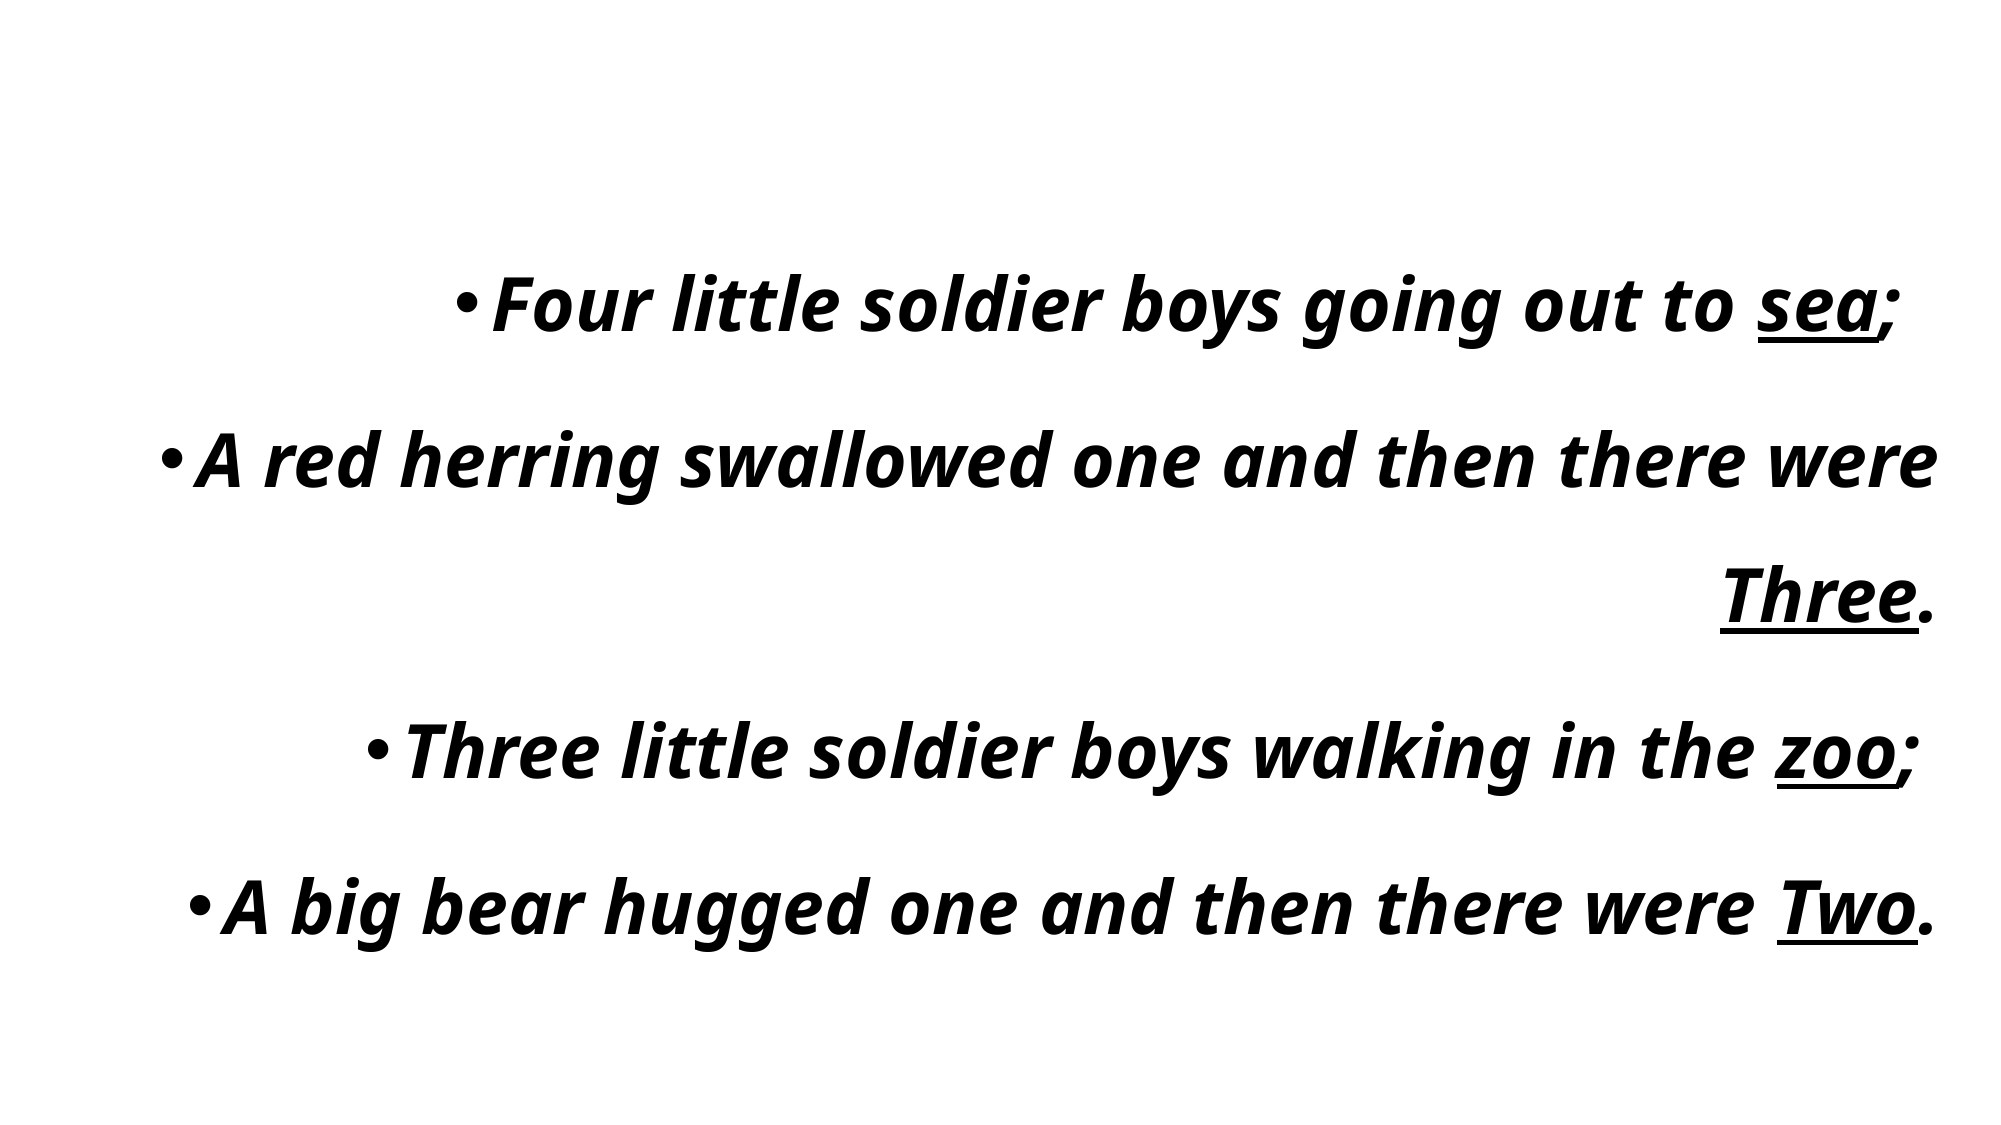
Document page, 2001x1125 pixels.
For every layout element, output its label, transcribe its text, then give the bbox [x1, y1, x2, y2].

list Four little soldier boys going out to sea; A red herring swallowed one and then there were Three. Three little soldier boys walking in the zoo; A big bear hugged one and then there were Two. [45, 204, 1955, 921]
